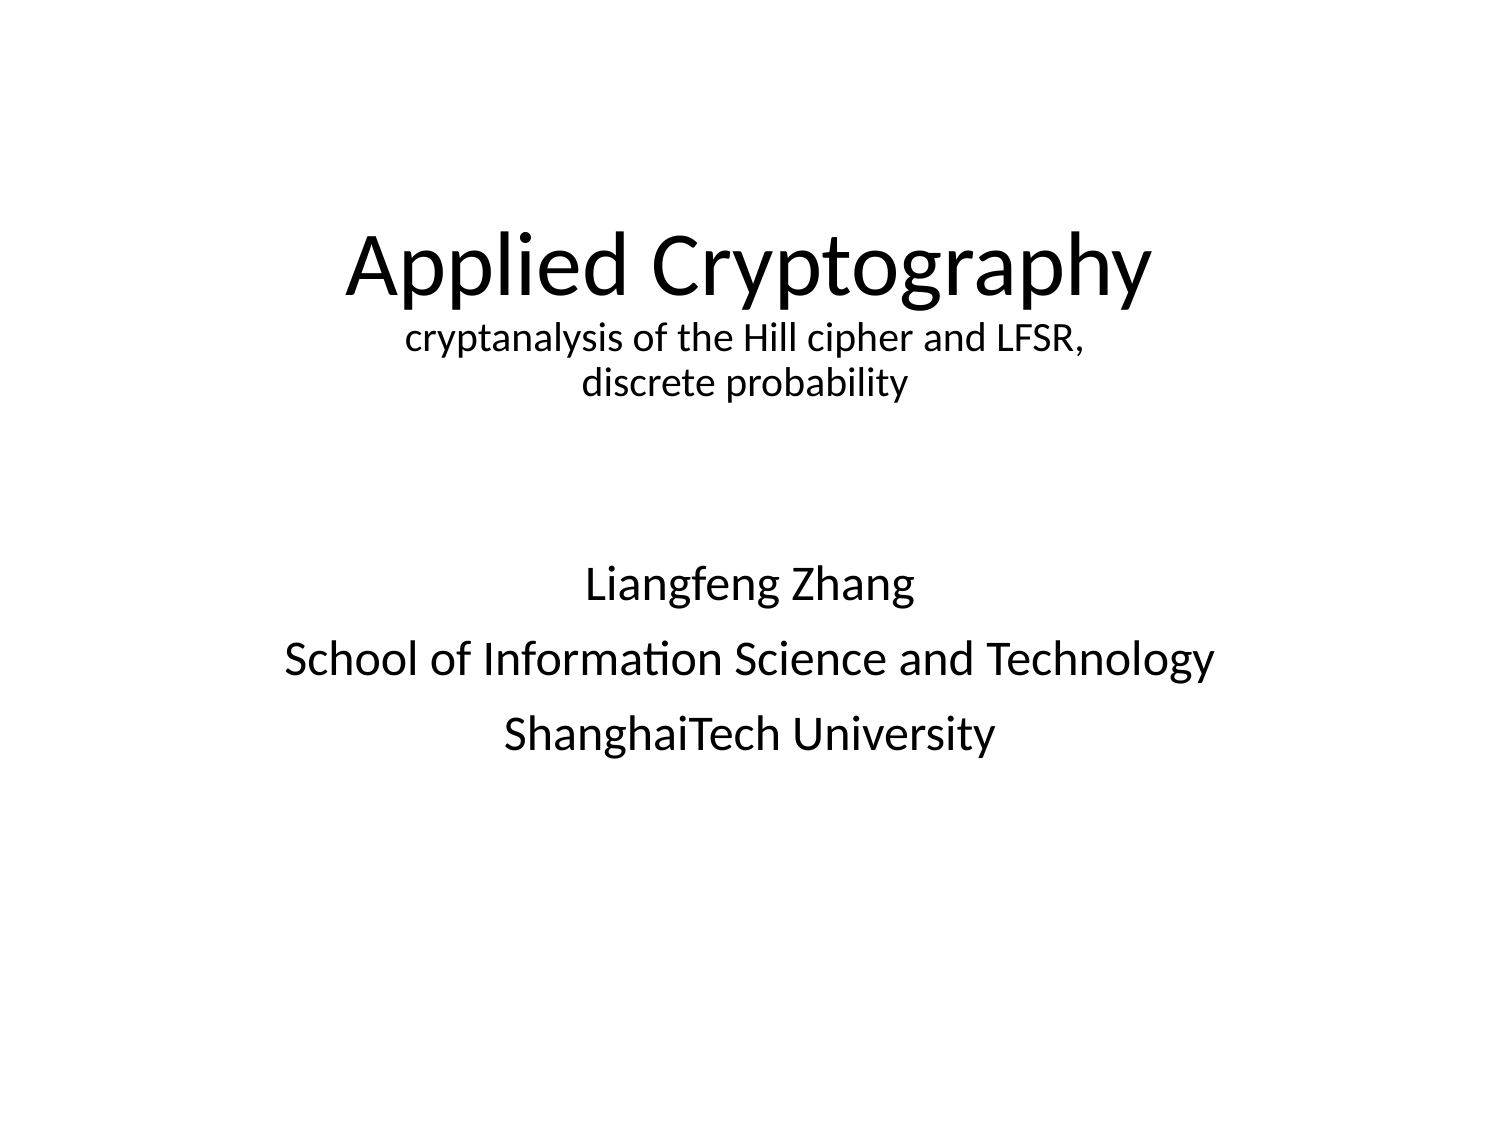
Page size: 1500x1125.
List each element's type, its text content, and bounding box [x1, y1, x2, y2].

title Applied Cryptography cryptanalysis of the Hill cipher and LFSR, discrete probability [0, 195, 1500, 414]
subtitle Liangfeng Zhang School of Information Science and Technology ShanghaiTech University [0, 549, 1500, 825]
